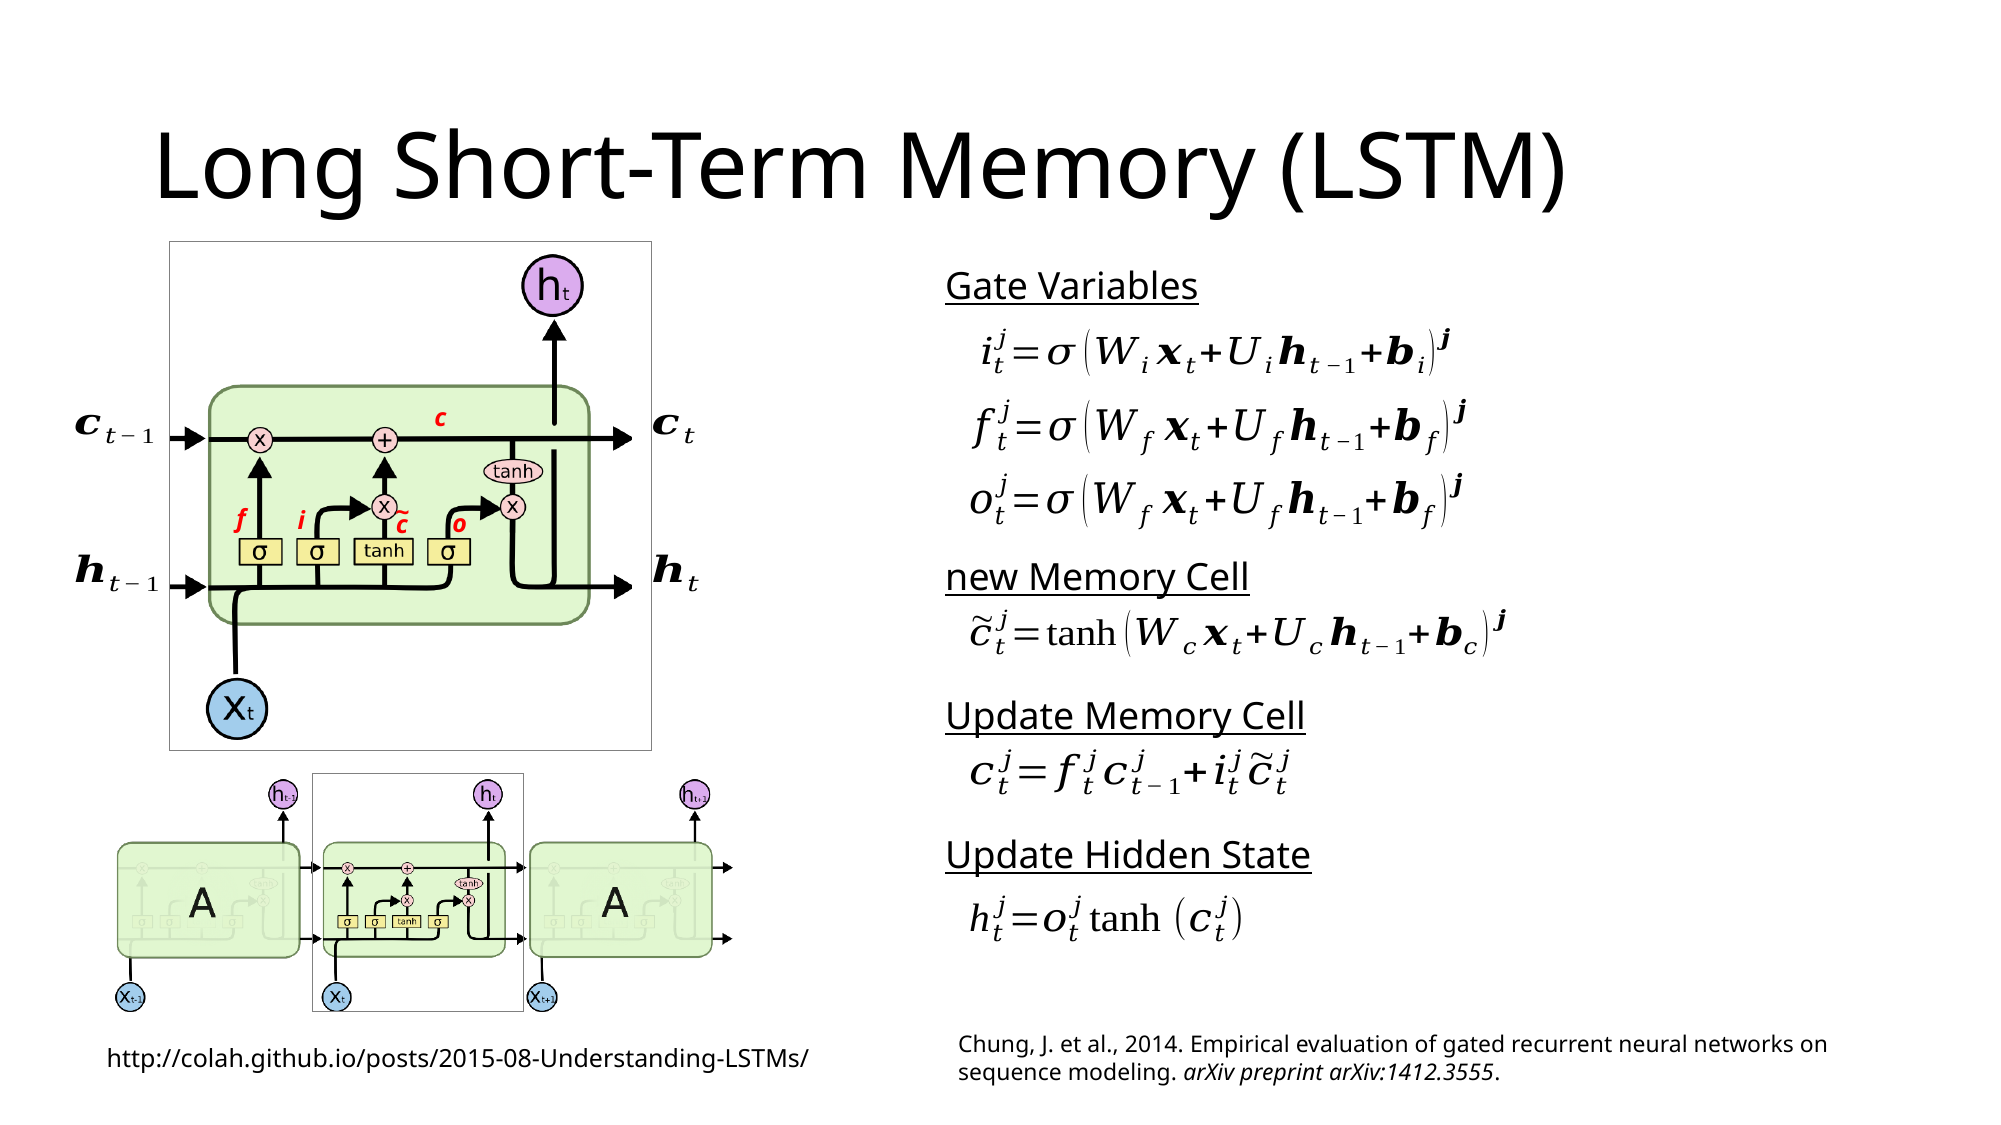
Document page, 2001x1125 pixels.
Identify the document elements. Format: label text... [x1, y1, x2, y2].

text_box [312, 772, 525, 779]
text_box Update Memory Cell [930, 684, 1471, 745]
text_box new Memory Cell [930, 545, 1471, 606]
text_box [169, 240, 653, 751]
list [115, 779, 733, 1012]
text_box http://colah.github.io/posts/2015-08-Understanding-LSTMs/ [91, 1035, 943, 1081]
text_box Gate Variables [930, 254, 1471, 315]
title Long Short-Term Memory (LSTM) [137, 59, 1863, 278]
text_box Chung, J. et al., 2014. Empirical evaluation of gated recurrent neural networks on sequence modeling. arXiv preprint arXiv:1412.3555. [943, 1022, 1944, 1093]
text_box Update Hidden State [930, 823, 1471, 884]
picture [169, 254, 632, 740]
